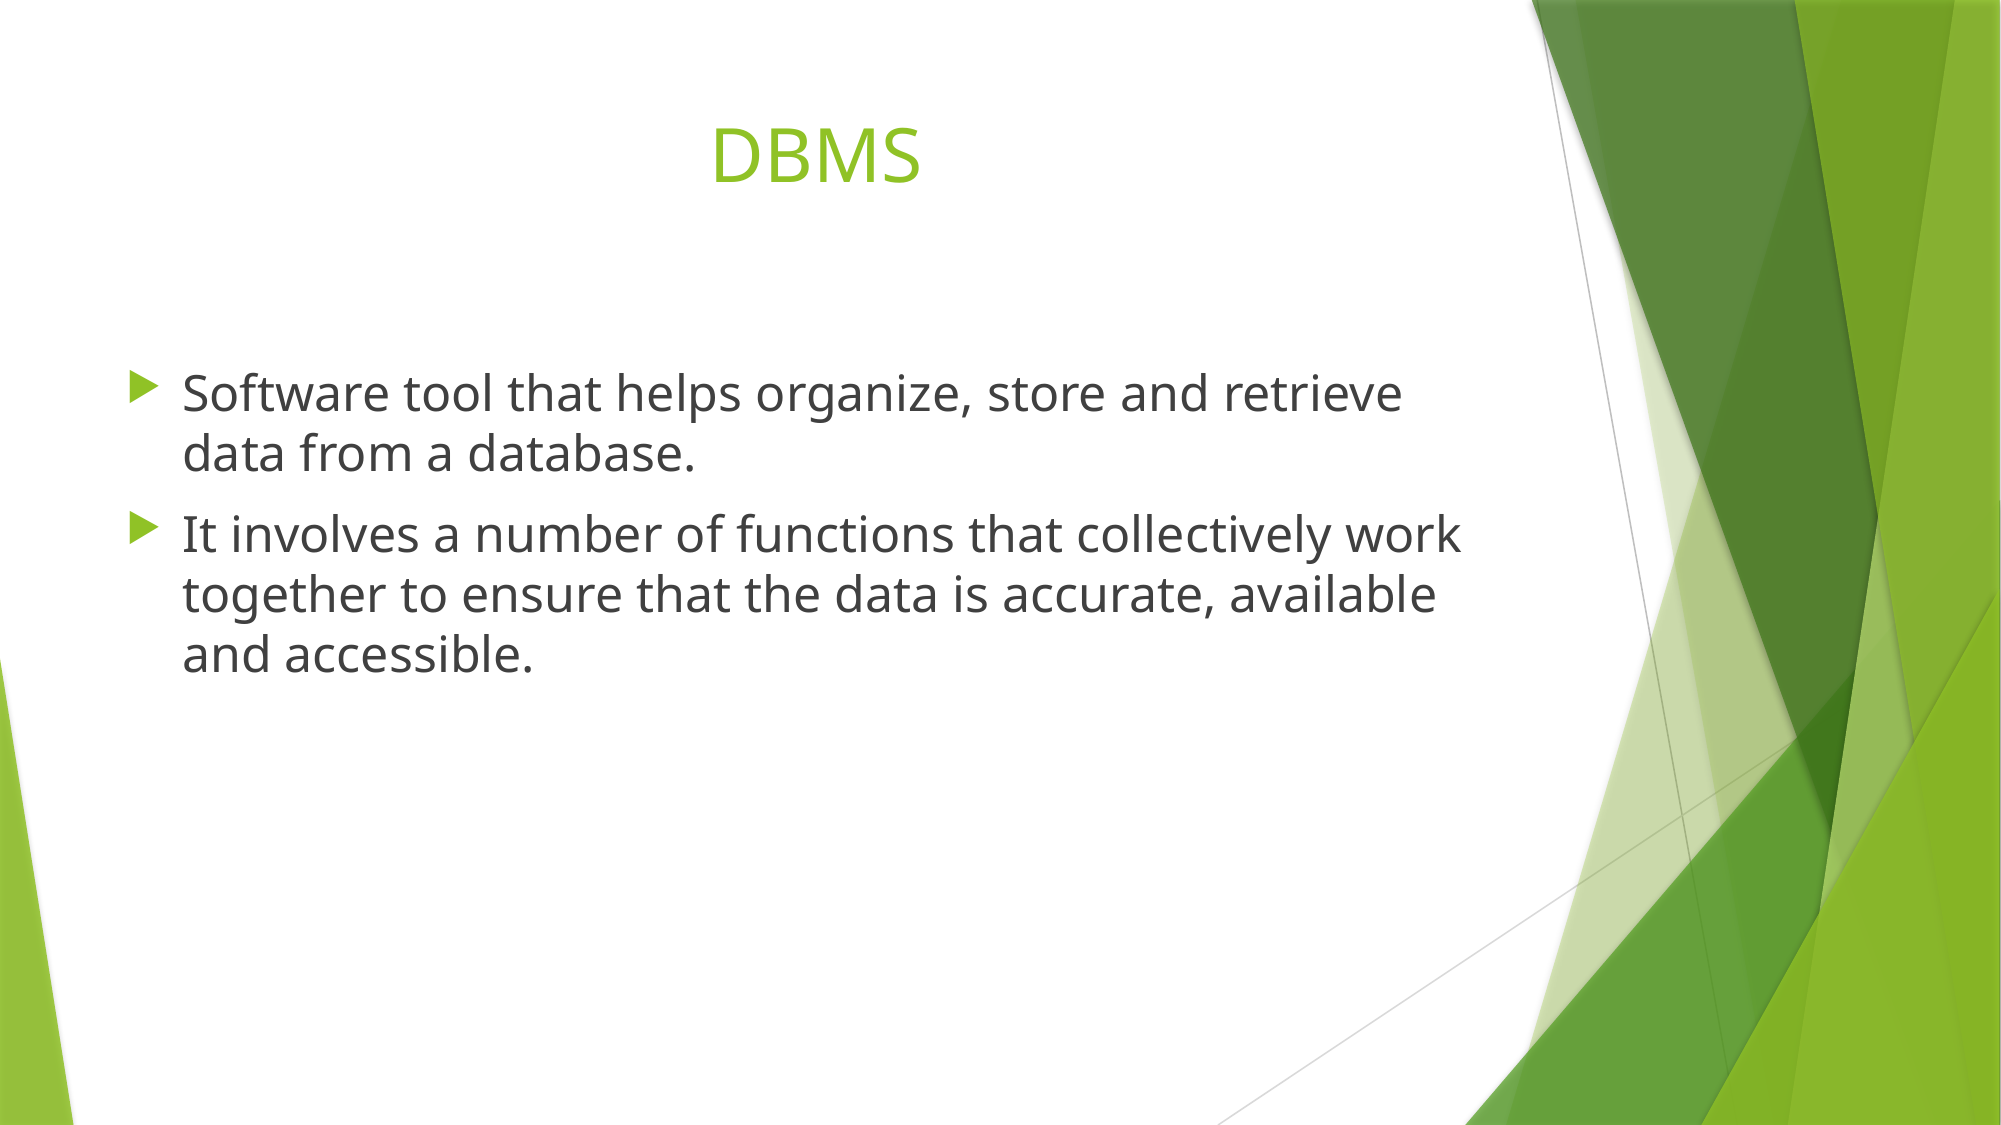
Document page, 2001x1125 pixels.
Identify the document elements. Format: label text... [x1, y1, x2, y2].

title DBMS [111, 99, 1522, 317]
list Software tool that helps organize, store and retrieve data from a database. It involves a number of functions that collectively work together to ensure that the data is accurate, available and accessible. [111, 354, 1522, 992]
